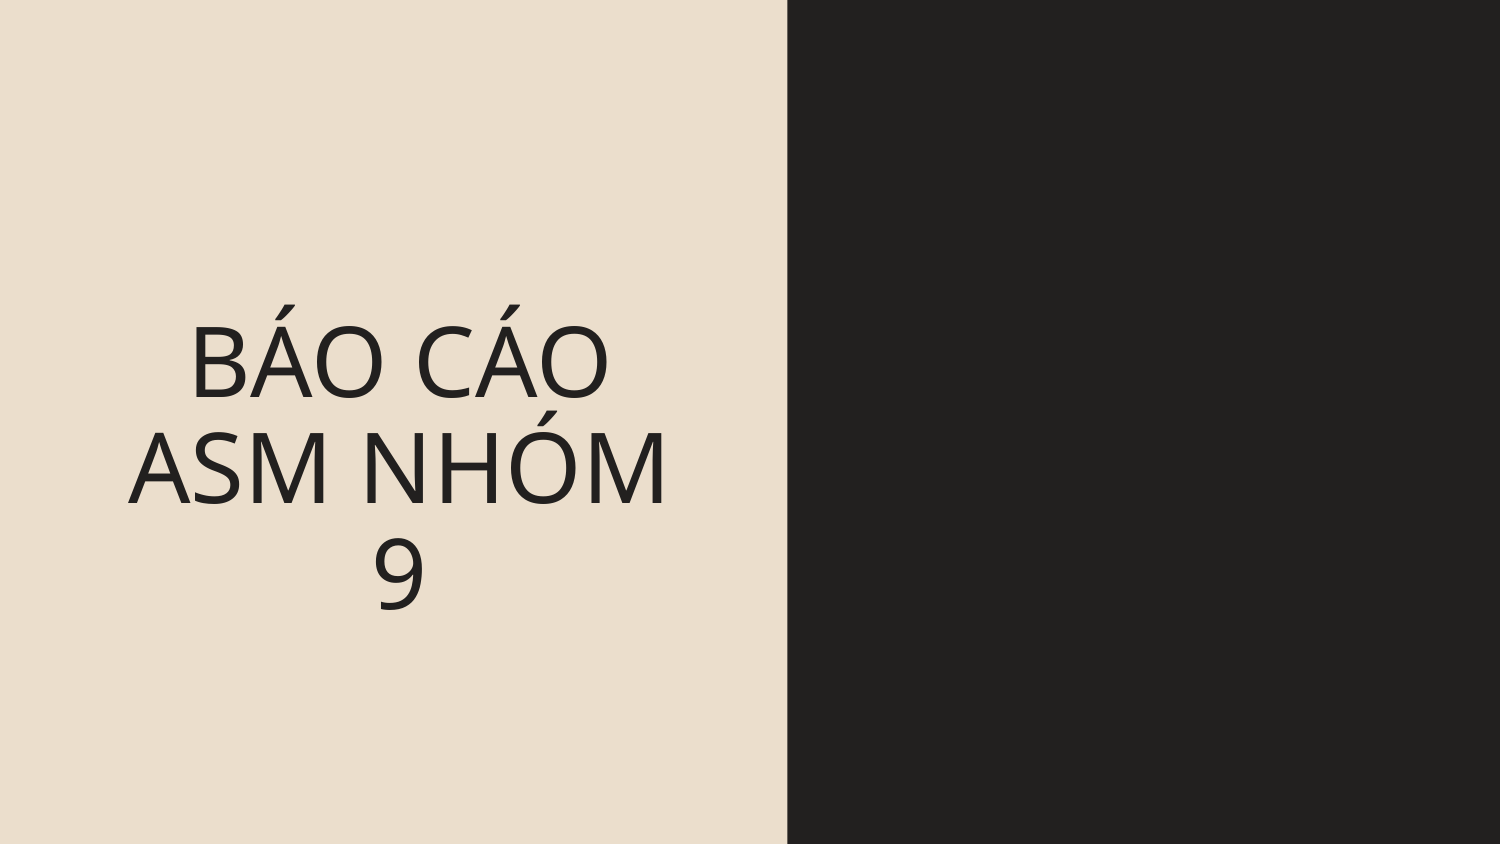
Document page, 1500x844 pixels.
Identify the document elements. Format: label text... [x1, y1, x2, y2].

text_box [787, 0, 1500, 844]
title BÁO CÁO ASM NHÓM 9 [87, 298, 713, 659]
